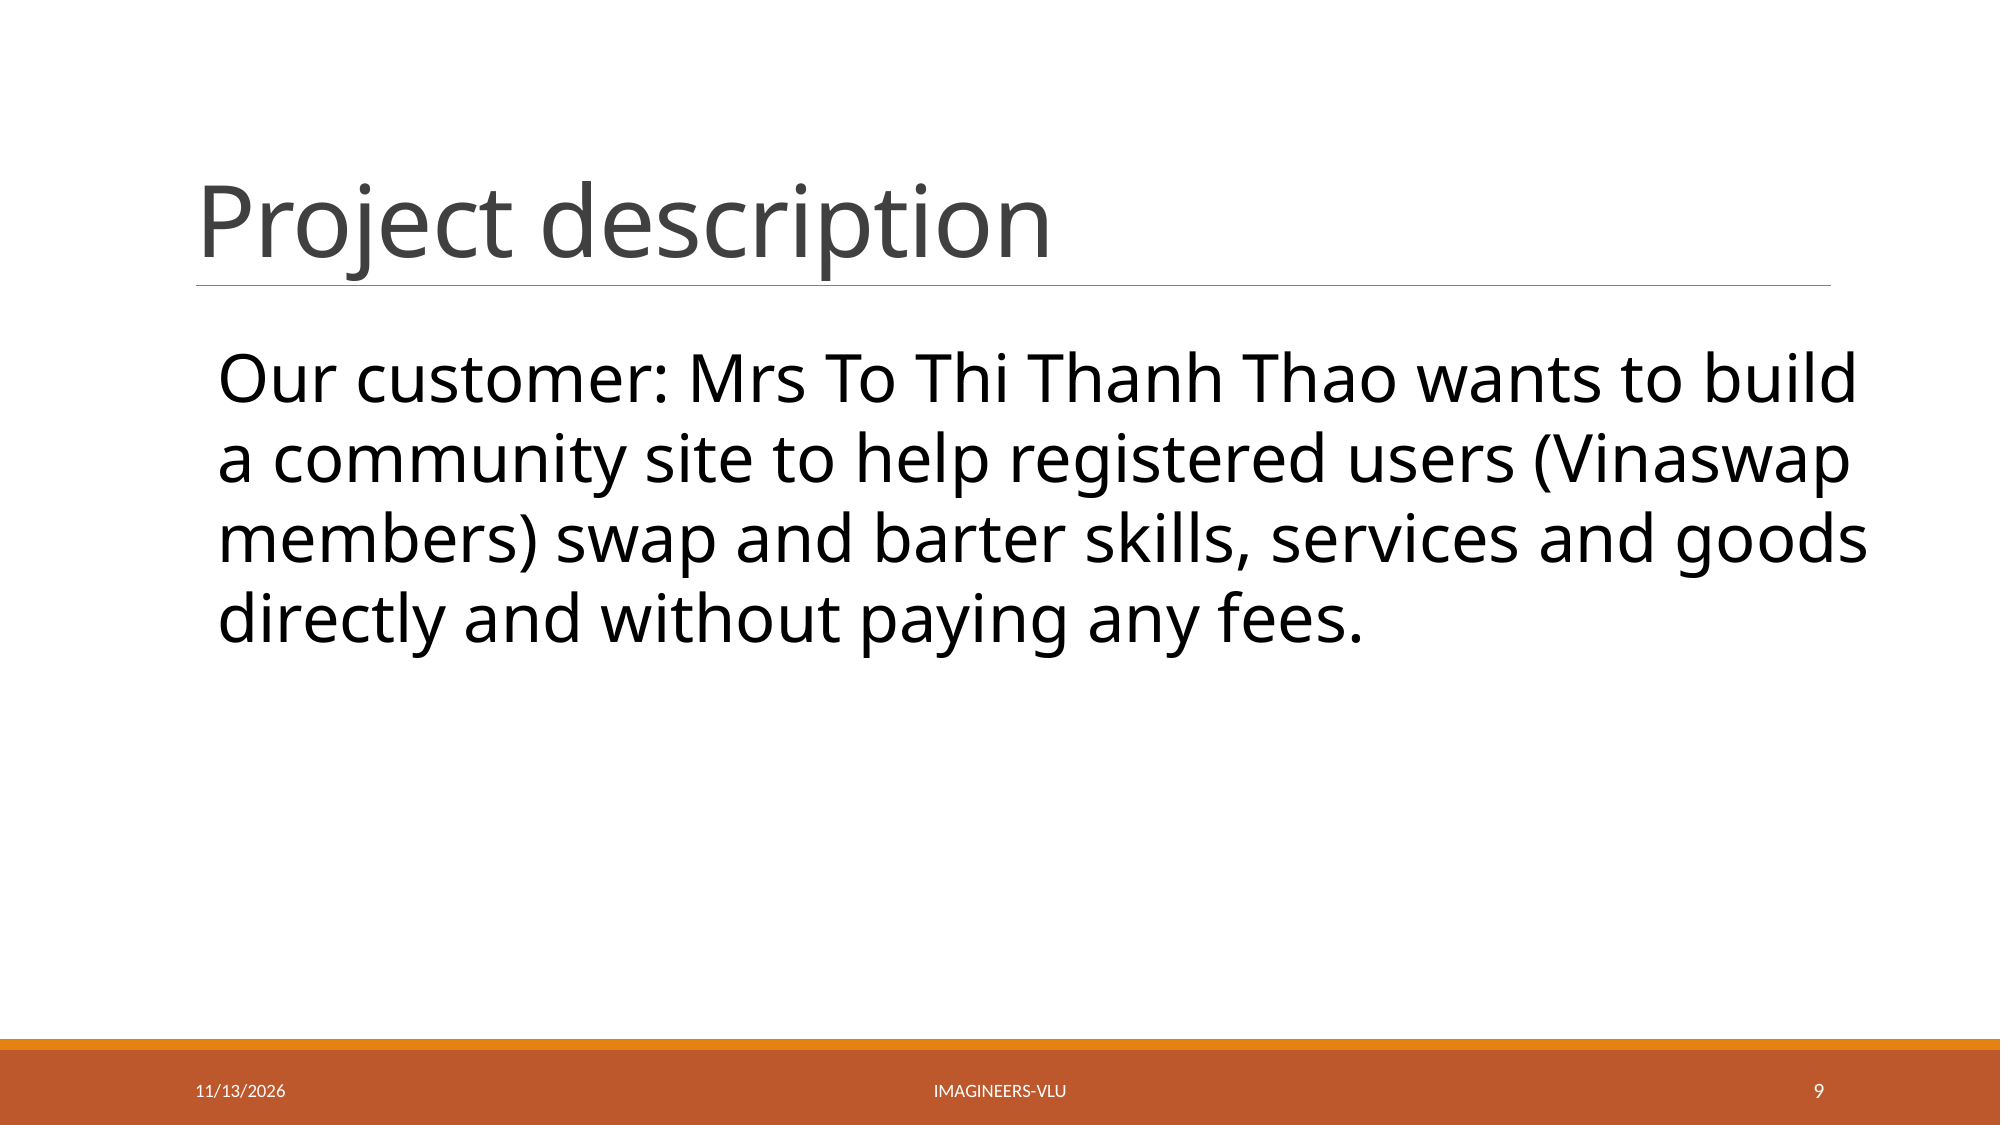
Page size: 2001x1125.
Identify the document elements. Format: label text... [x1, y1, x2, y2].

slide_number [180, 1059, 586, 1120]
footer Imagineers-VLU [604, 1059, 1396, 1120]
list [180, 302, 1830, 734]
slide_number 9 [1624, 1059, 1840, 1120]
text_box Our customer: Mrs To Thi Thanh Thao wants to build a community site to help registered users (Vinaswap members) swap and barter skills, services and goods directly and without paying any fees. [202, 328, 1902, 663]
title Project description [180, 47, 1830, 285]
